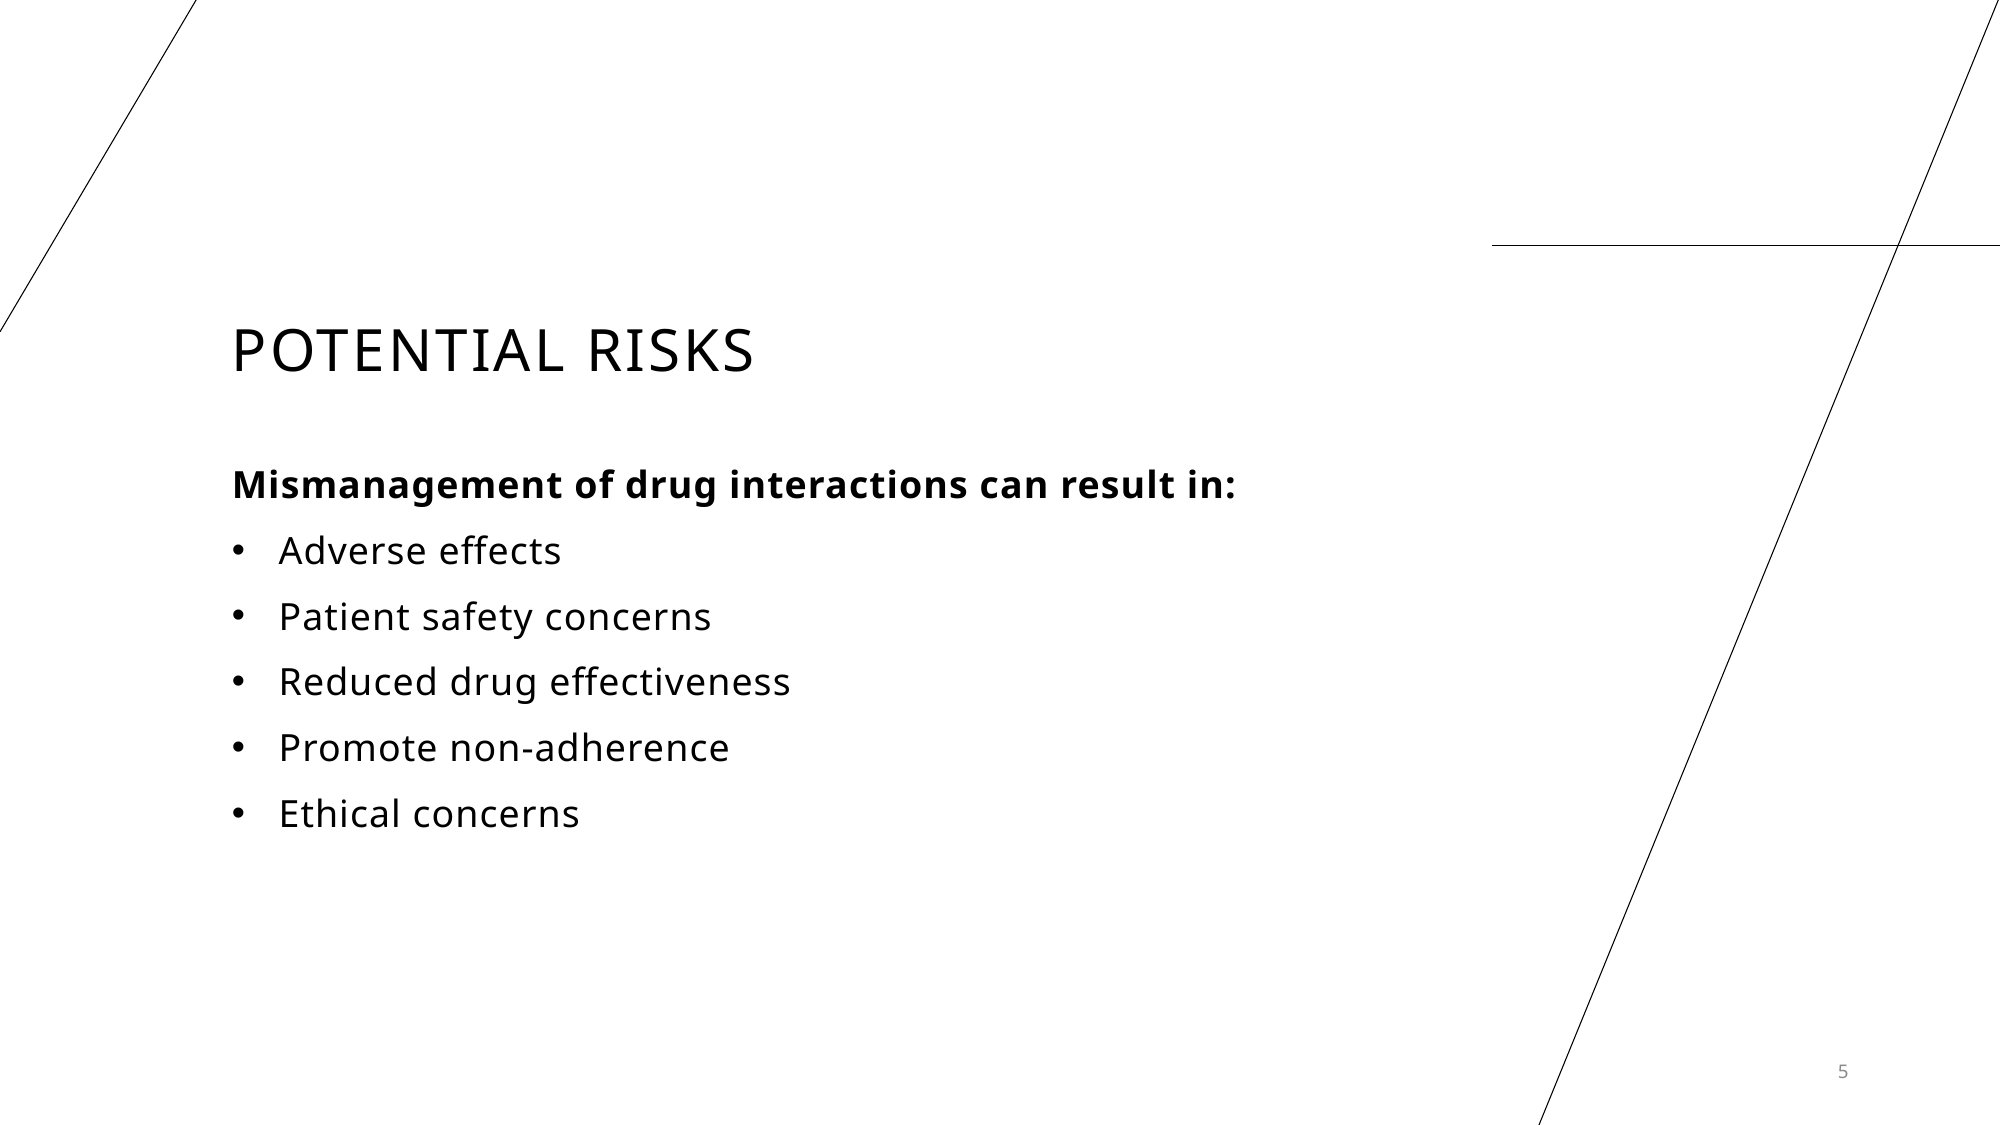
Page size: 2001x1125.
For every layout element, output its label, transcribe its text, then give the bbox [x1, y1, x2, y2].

title Potential risks [216, 43, 1413, 392]
list Mismanagement of drug interactions can result in: Adverse effects Patient safety concerns Reduced drug effectiveness Promote non-adherence Ethical concerns [216, 453, 1413, 1013]
slide_number 5 [1701, 1042, 1864, 1103]
